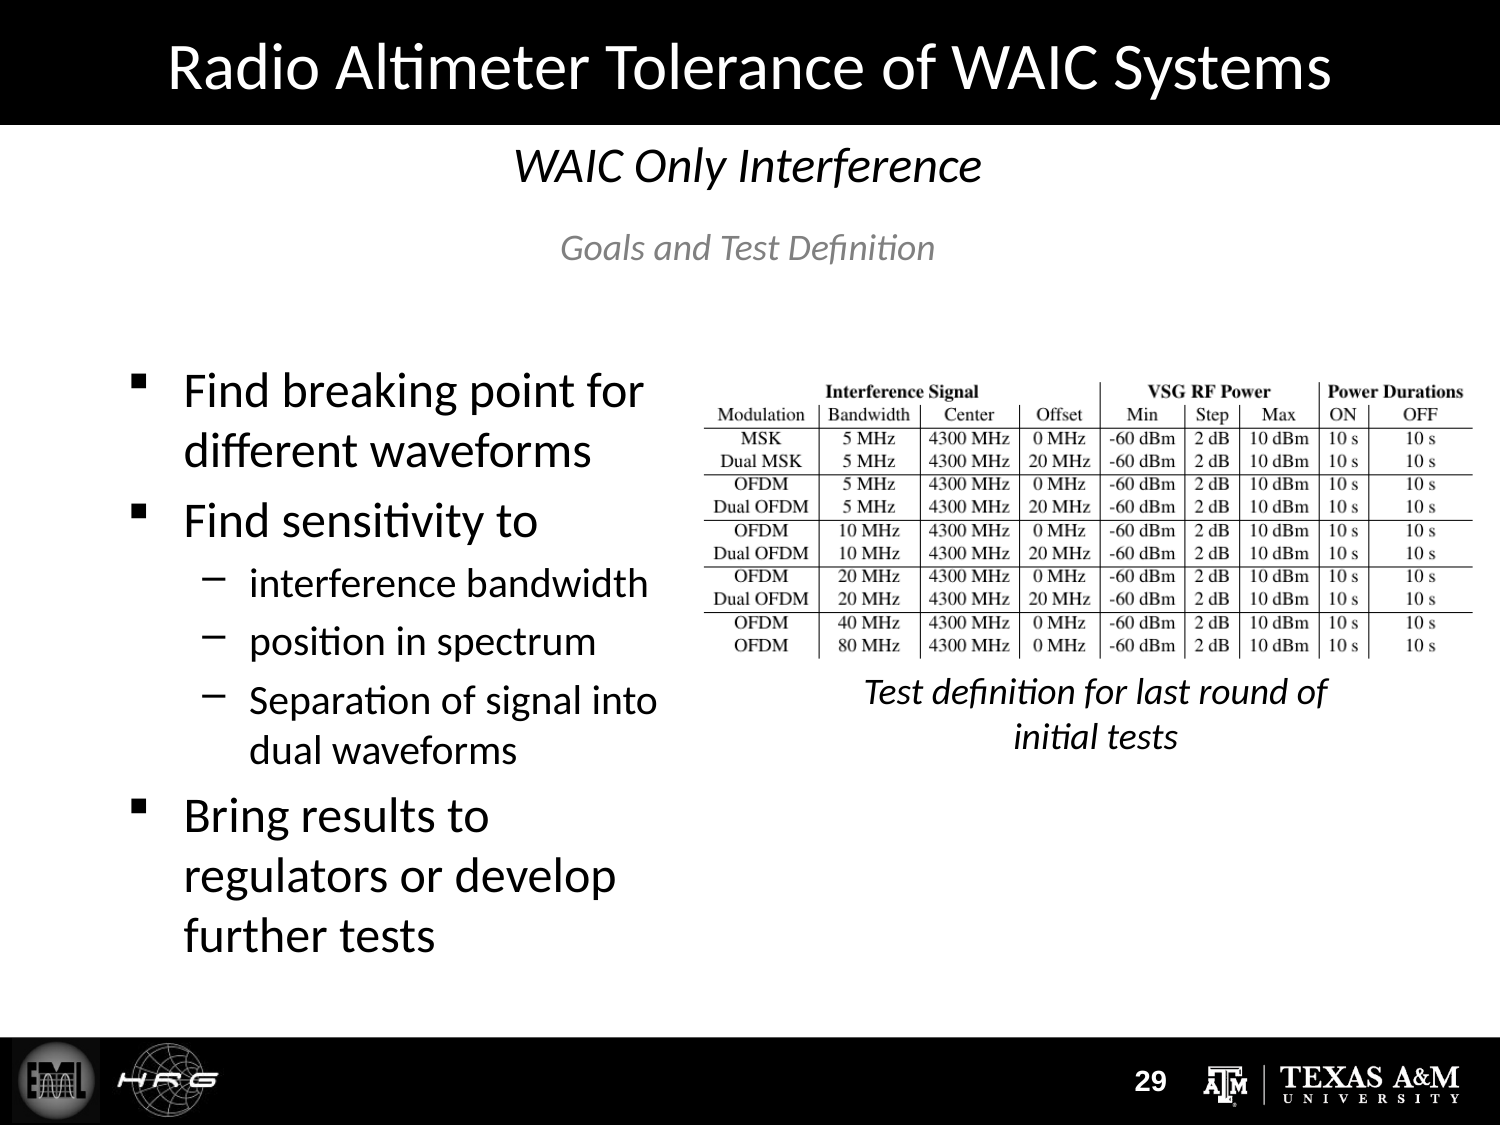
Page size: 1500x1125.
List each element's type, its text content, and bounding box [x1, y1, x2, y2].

text_box Test definition for last round of initial tests [808, 677, 1384, 761]
picture [1187, 1049, 1475, 1120]
list Find breaking point for different waveforms Find sensitivity to interference bandwidth position in spectrum Separation of signal into dual waveforms Bring results to regulators or develop further tests [112, 350, 688, 988]
title Radio Altimeter Tolerance of WAIC Systems [0, 0, 1500, 125]
slide_number 29 [832, 1050, 1183, 1110]
list Goals and Test Definition [0, 215, 1500, 275]
list WAIC Only Interference [0, 125, 1500, 200]
picture [112, 1042, 224, 1118]
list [674, 348, 1483, 669]
